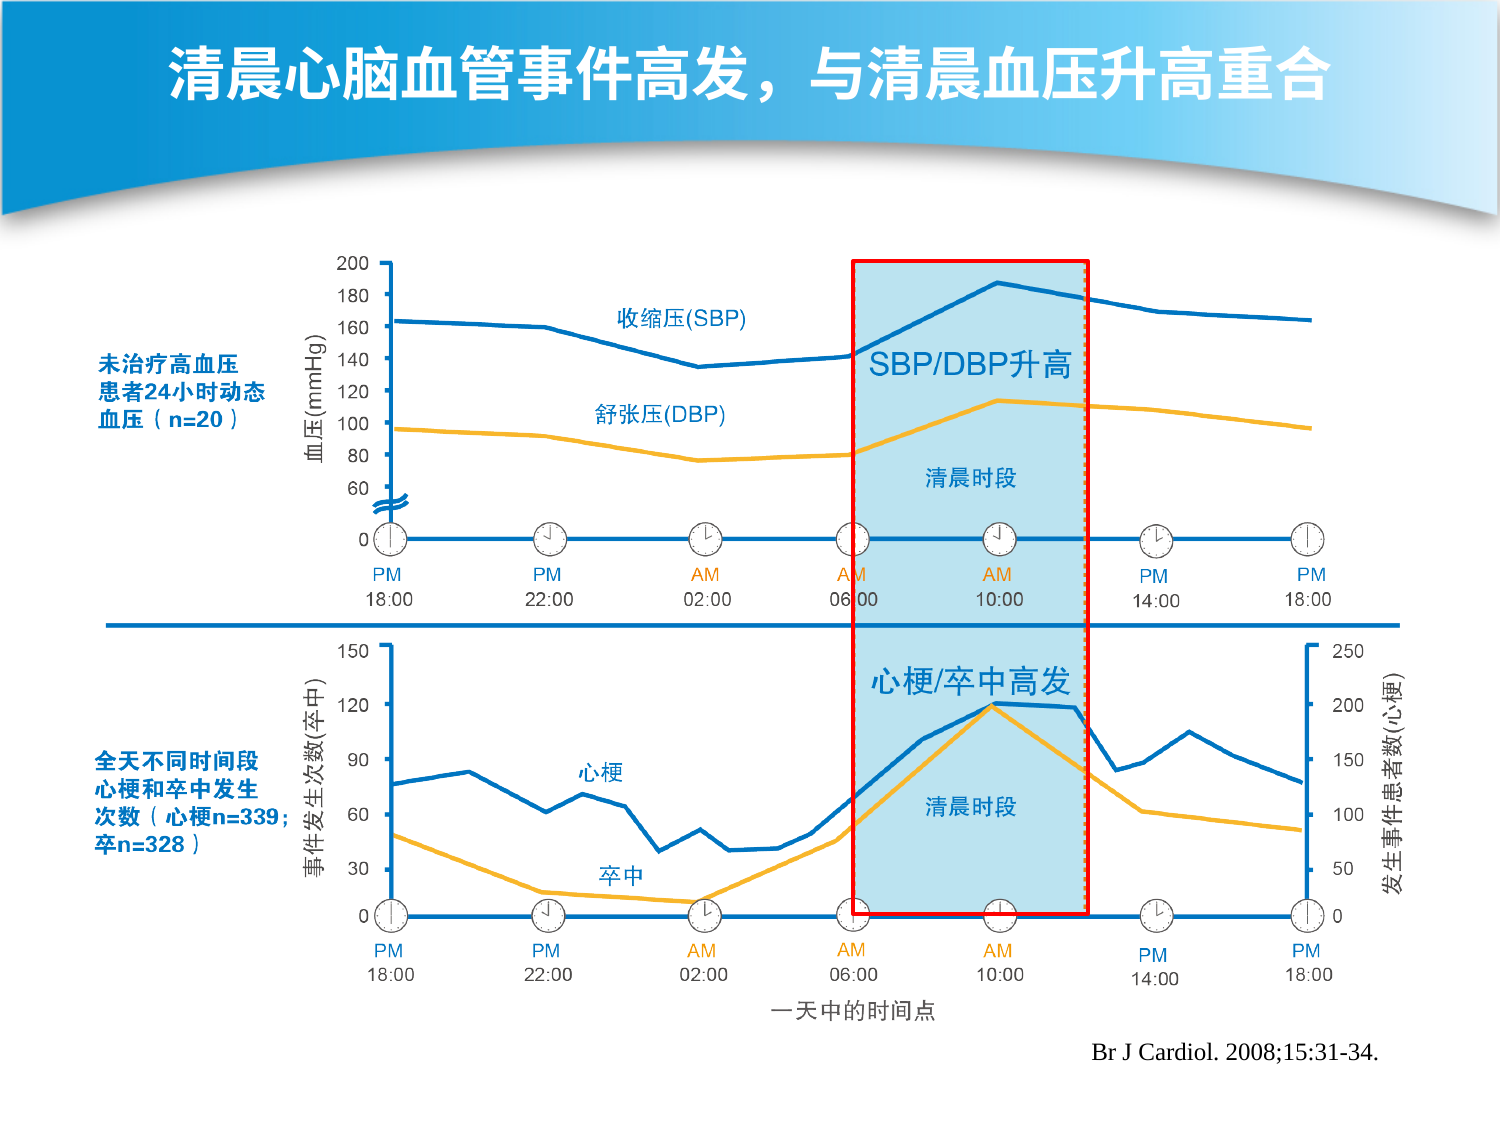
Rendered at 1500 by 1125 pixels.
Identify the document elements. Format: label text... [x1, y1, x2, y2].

picture [0, 0, 1500, 1125]
text_box Br J Cardiol. 2008;15:31-34. [1076, 1032, 1395, 1073]
title 清晨心脑血管事件高发，与清晨血压升高重合 [51, 34, 1449, 134]
